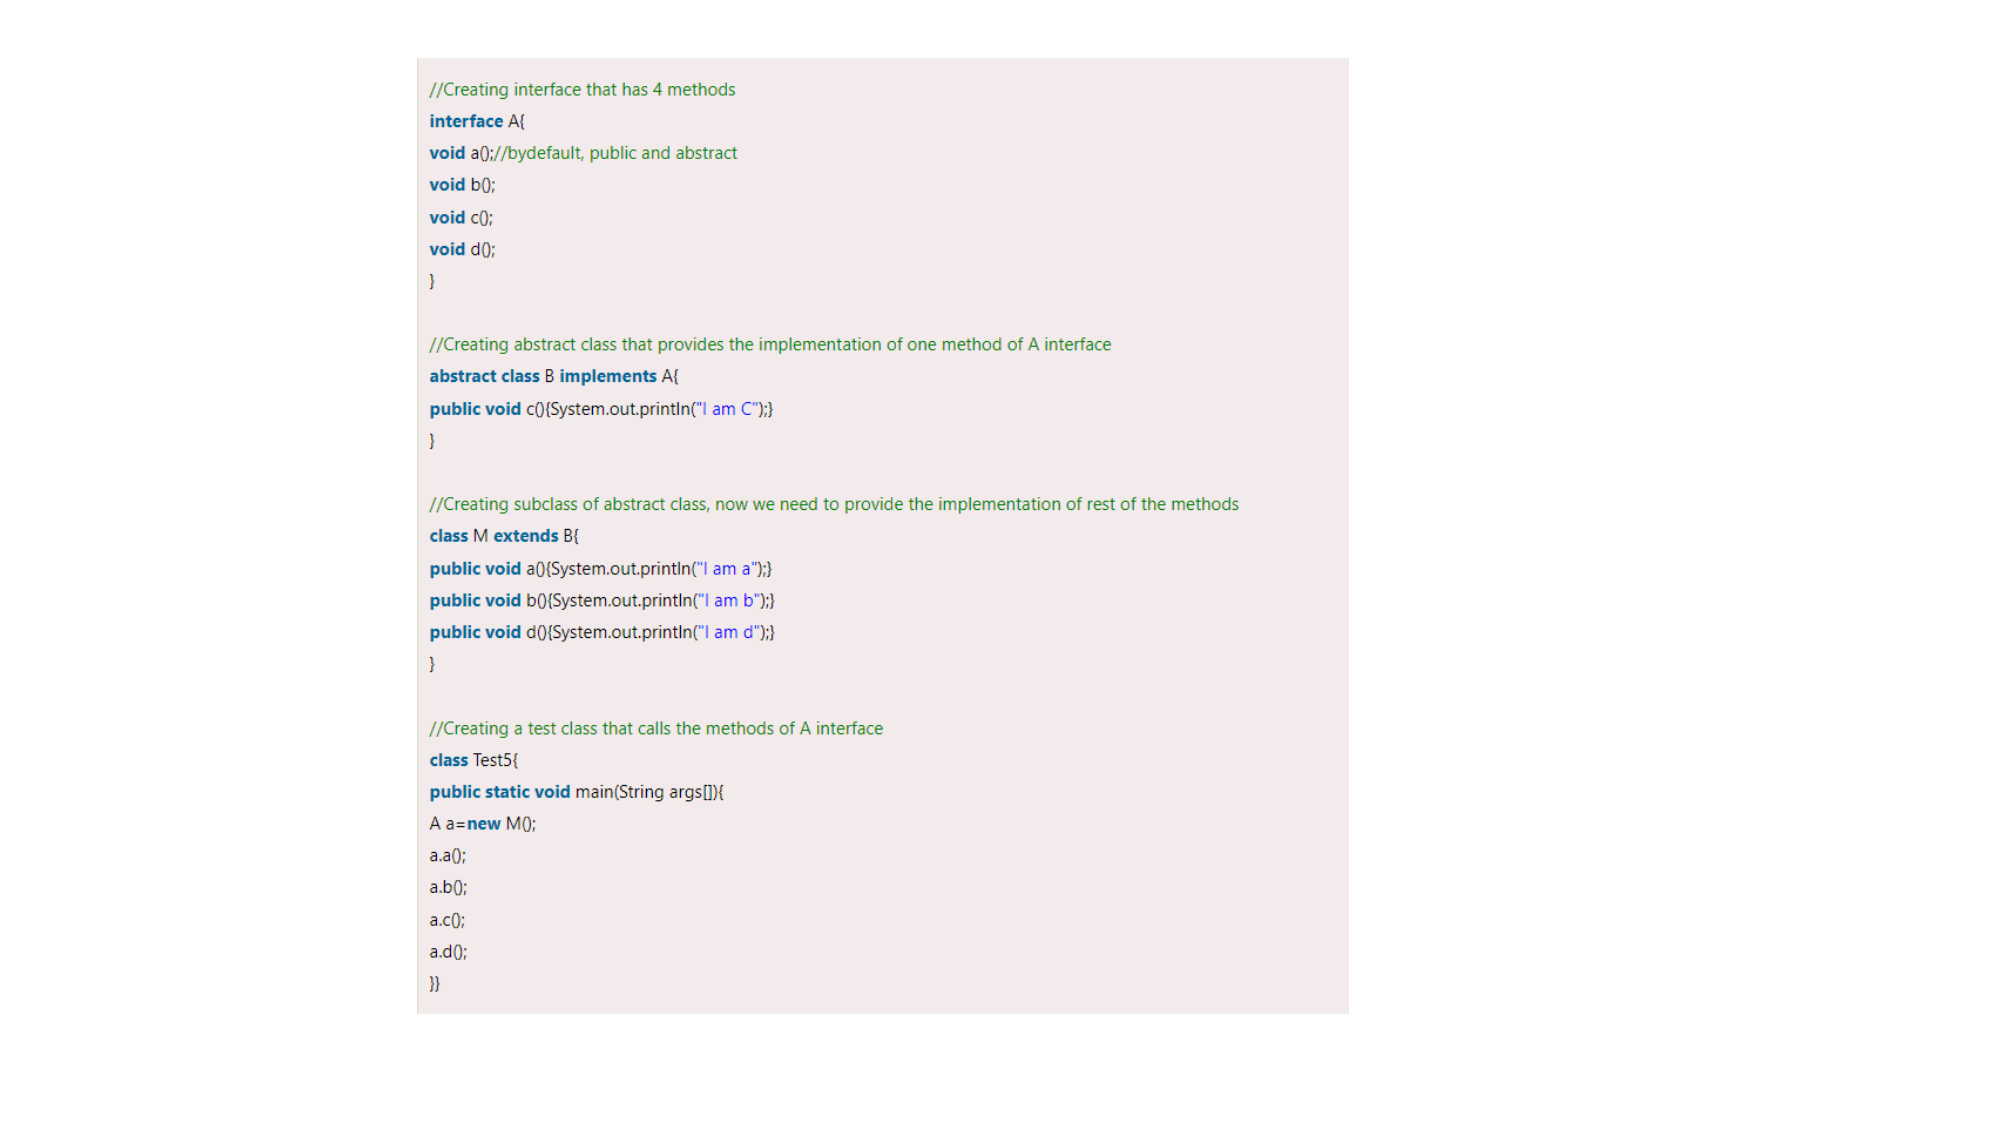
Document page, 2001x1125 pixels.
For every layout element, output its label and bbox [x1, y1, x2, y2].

list [416, 58, 1349, 1014]
